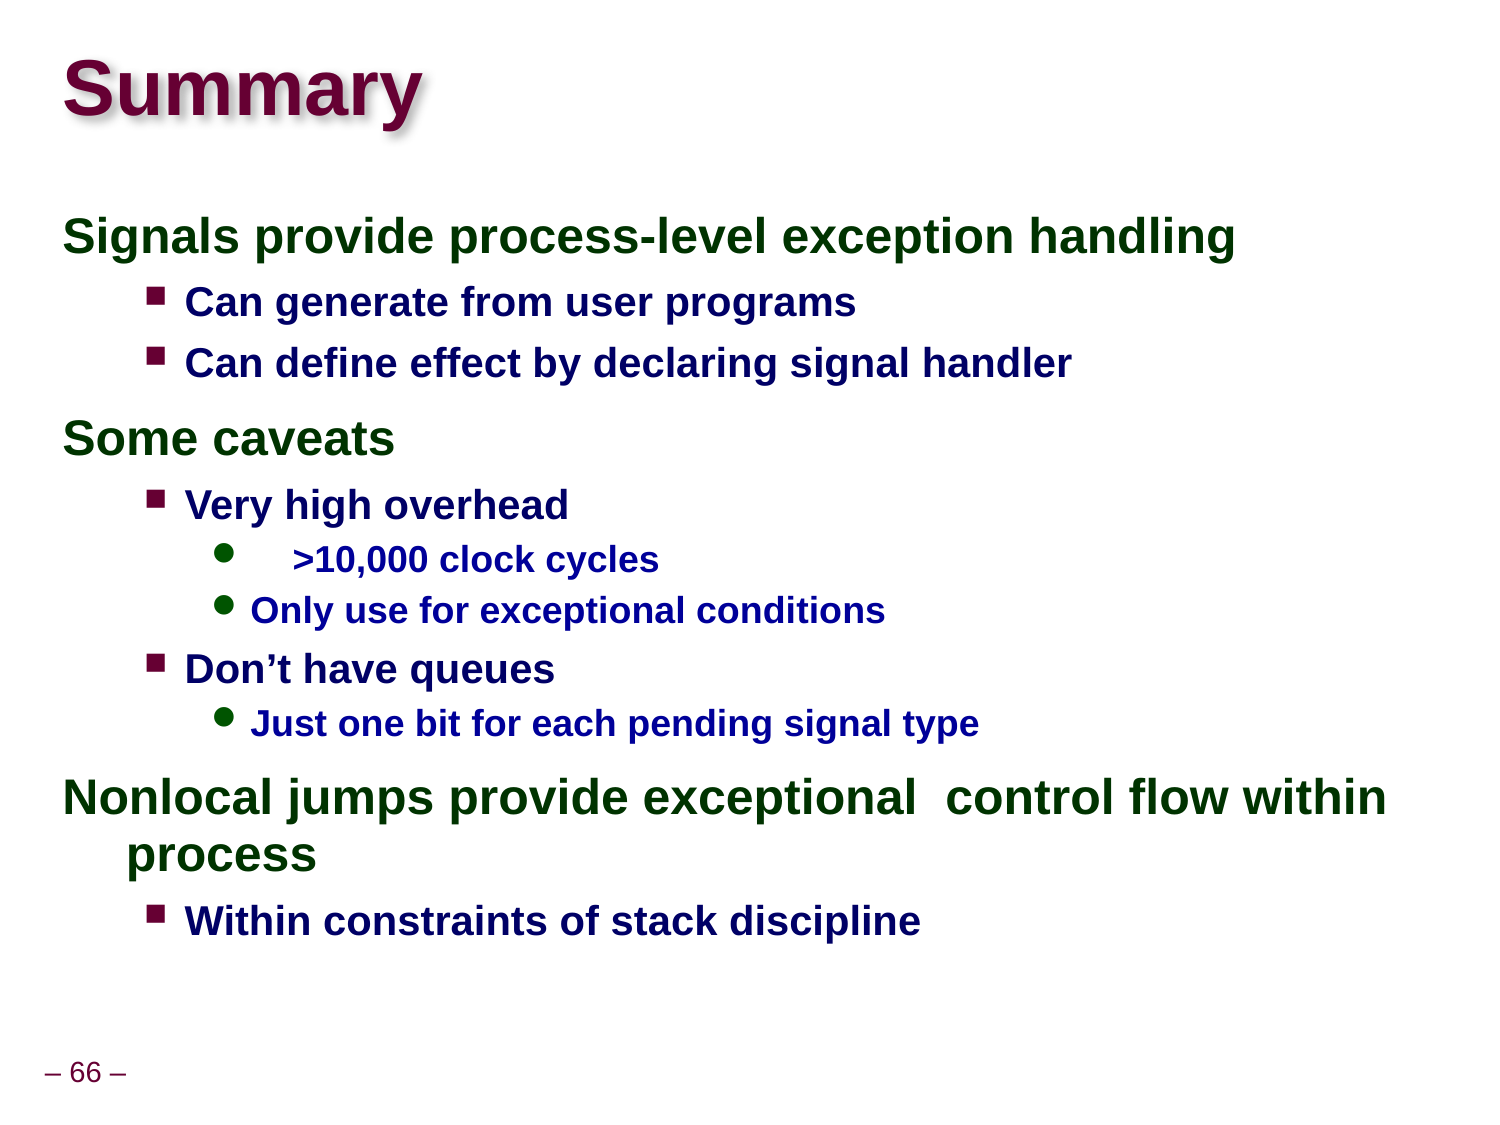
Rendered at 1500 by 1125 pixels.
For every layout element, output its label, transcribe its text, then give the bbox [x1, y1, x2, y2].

title Summary [62, 43, 426, 138]
list Signals provide process-level exception handling Can generate from user programs Can define effect by declaring signal handler Some caveats Very high overhead >10,000 clock cycles Only use for exceptional conditions Don’t have queues Just one bit for each pending signal type Nonlocal jumps provide exceptional control flow within process Within constraints of stack discipline [47, 199, 1411, 1058]
